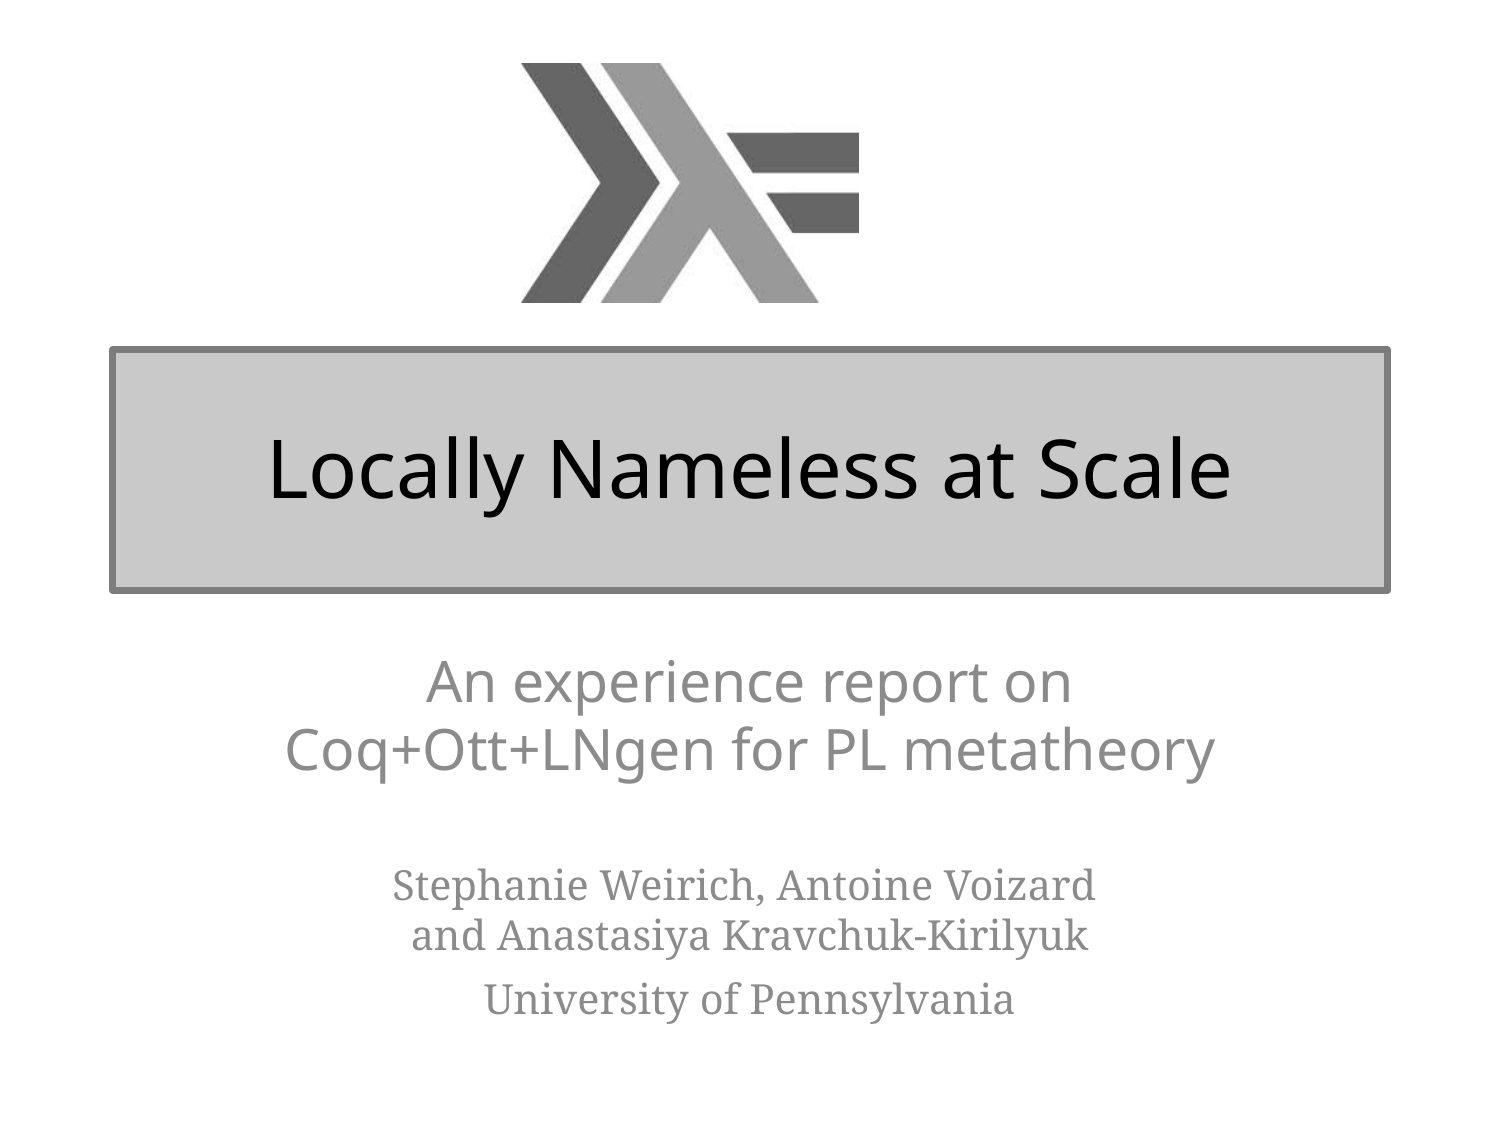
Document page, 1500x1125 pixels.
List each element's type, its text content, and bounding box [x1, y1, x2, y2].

title Locally Nameless at Scale [109, 346, 1391, 594]
picture [521, 63, 859, 303]
subtitle An experience report on Coq+Ott+LNgen for PL metatheory Stephanie Weirich, Antoine Voizard and Anastasiya Kravchuk-Kirilyuk University of Pennsylvania [225, 637, 1275, 1034]
